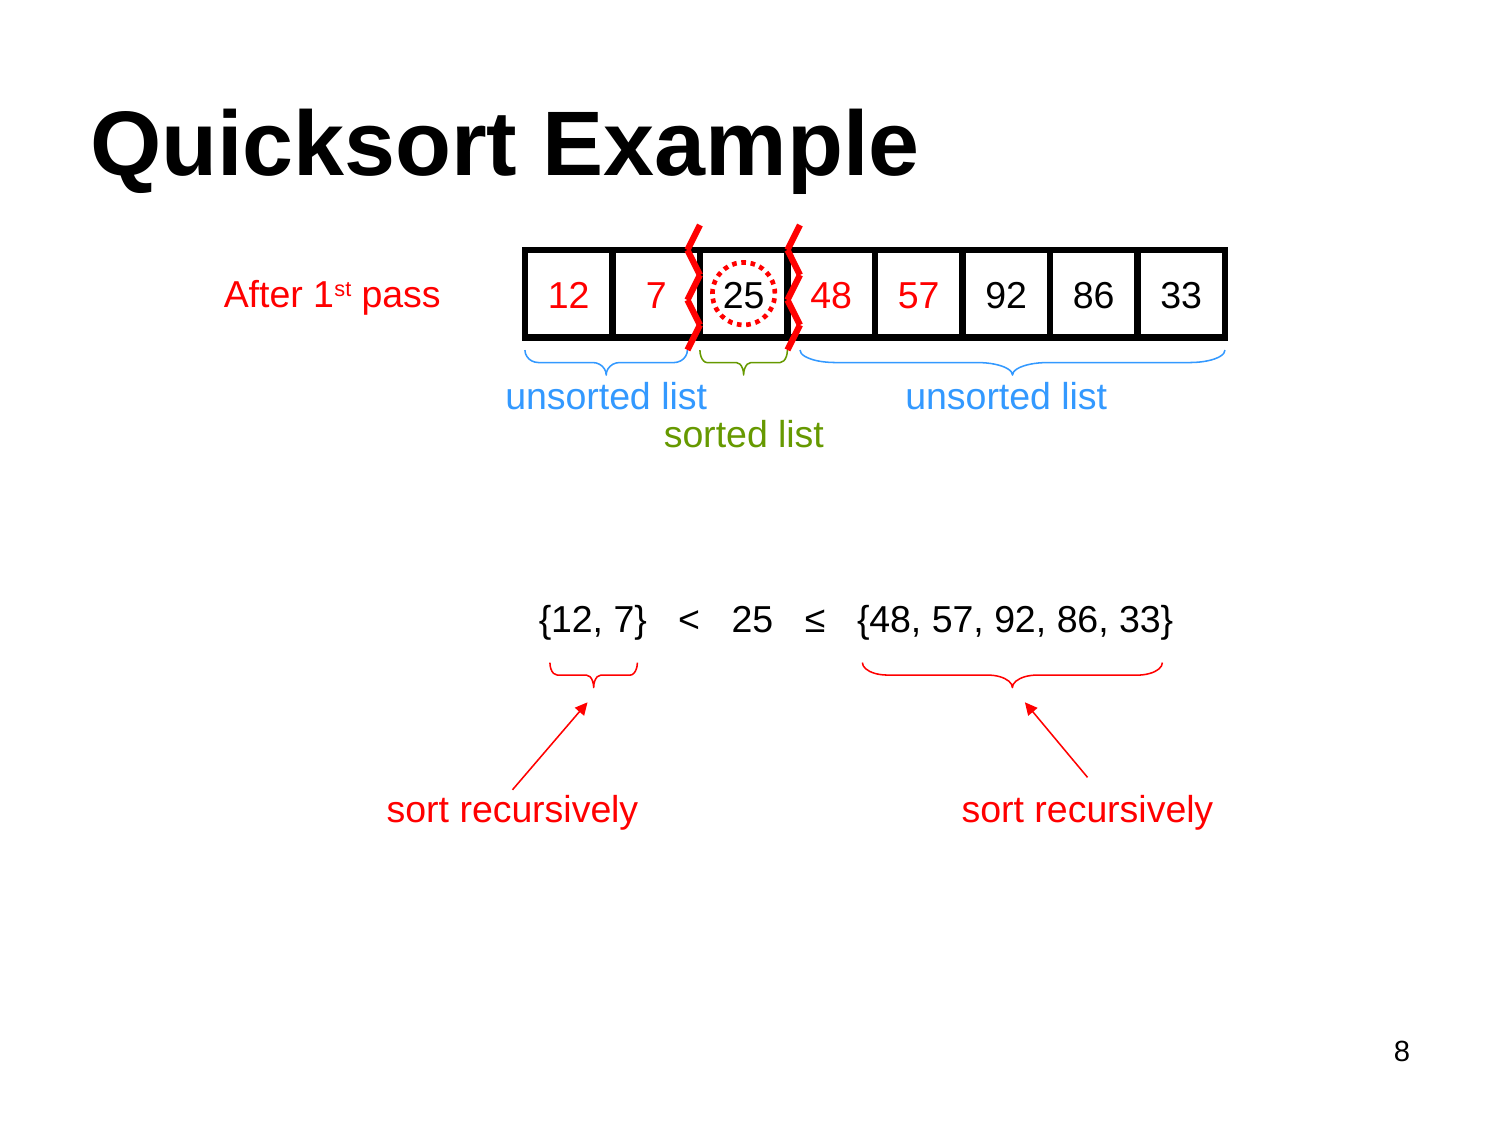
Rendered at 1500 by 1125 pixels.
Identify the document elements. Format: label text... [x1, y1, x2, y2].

text_box 12 [524, 249, 613, 338]
text_box [549, 662, 638, 688]
text_box unsorted list [474, 364, 738, 425]
text_box unsorted list [875, 364, 1138, 425]
text_box [524, 350, 685, 376]
text_box [1024, 702, 1088, 778]
text_box 33 [1138, 249, 1225, 338]
text_box sort recursively [337, 777, 688, 837]
text_box [712, 262, 775, 325]
text_box 48 [804, 249, 874, 338]
text_box 7 [613, 249, 682, 338]
text_box [701, 350, 786, 376]
title Quicksort Example [75, 45, 1425, 233]
text_box [862, 662, 1163, 688]
text_box 57 [874, 249, 963, 338]
text_box [512, 702, 588, 790]
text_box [787, 224, 801, 351]
text_box 86 [1050, 249, 1138, 338]
slide_number 8 [1074, 1024, 1425, 1103]
text_box sorted list [612, 402, 875, 462]
text_box After 1st pass [162, 262, 513, 323]
text_box 92 [963, 249, 1050, 338]
text_box {12, 7} < 25 ≤ {48, 57, 92, 86, 33} [487, 587, 1225, 648]
text_box 25 [704, 249, 782, 338]
text_box [803, 350, 1225, 376]
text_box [687, 224, 701, 351]
text_box sort recursively [912, 777, 1263, 837]
